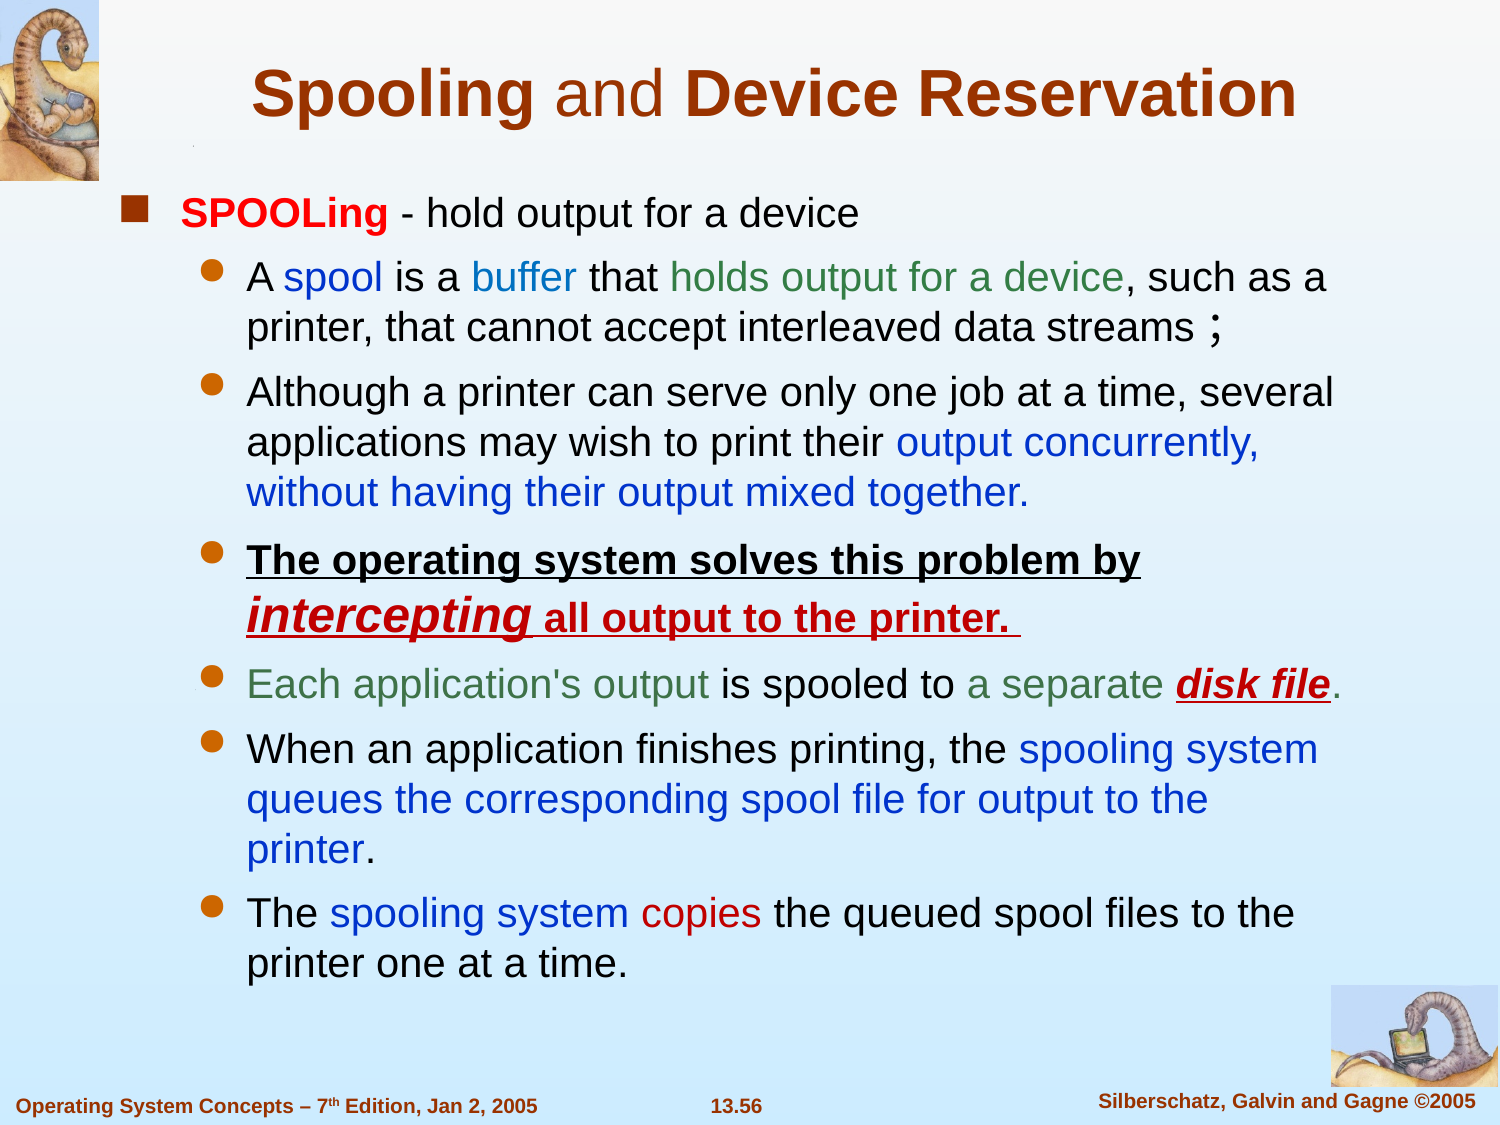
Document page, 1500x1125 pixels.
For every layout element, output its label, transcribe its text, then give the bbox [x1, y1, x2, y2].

picture [0, 0, 99, 181]
title Spooling and Device Reservation [112, 37, 1438, 138]
picture [1331, 985, 1498, 1087]
list SPOOLing - hold output for a device A spool is a buffer that holds output for a device, such as a printer, that cannot accept interleaved data streams； Although a printer can serve only one job at a time, several applications may wish to print their output concurrently, without having their output mixed together. The operating system solves this problem by intercepting all output to the printer. Each application's output is spooled to a separate disk file. When an application finishes printing, the spooling system queues the corresponding spool file for output to the printer. The spooling system copies the queued spool files to the printer one at a time. [109, 178, 1365, 1002]
